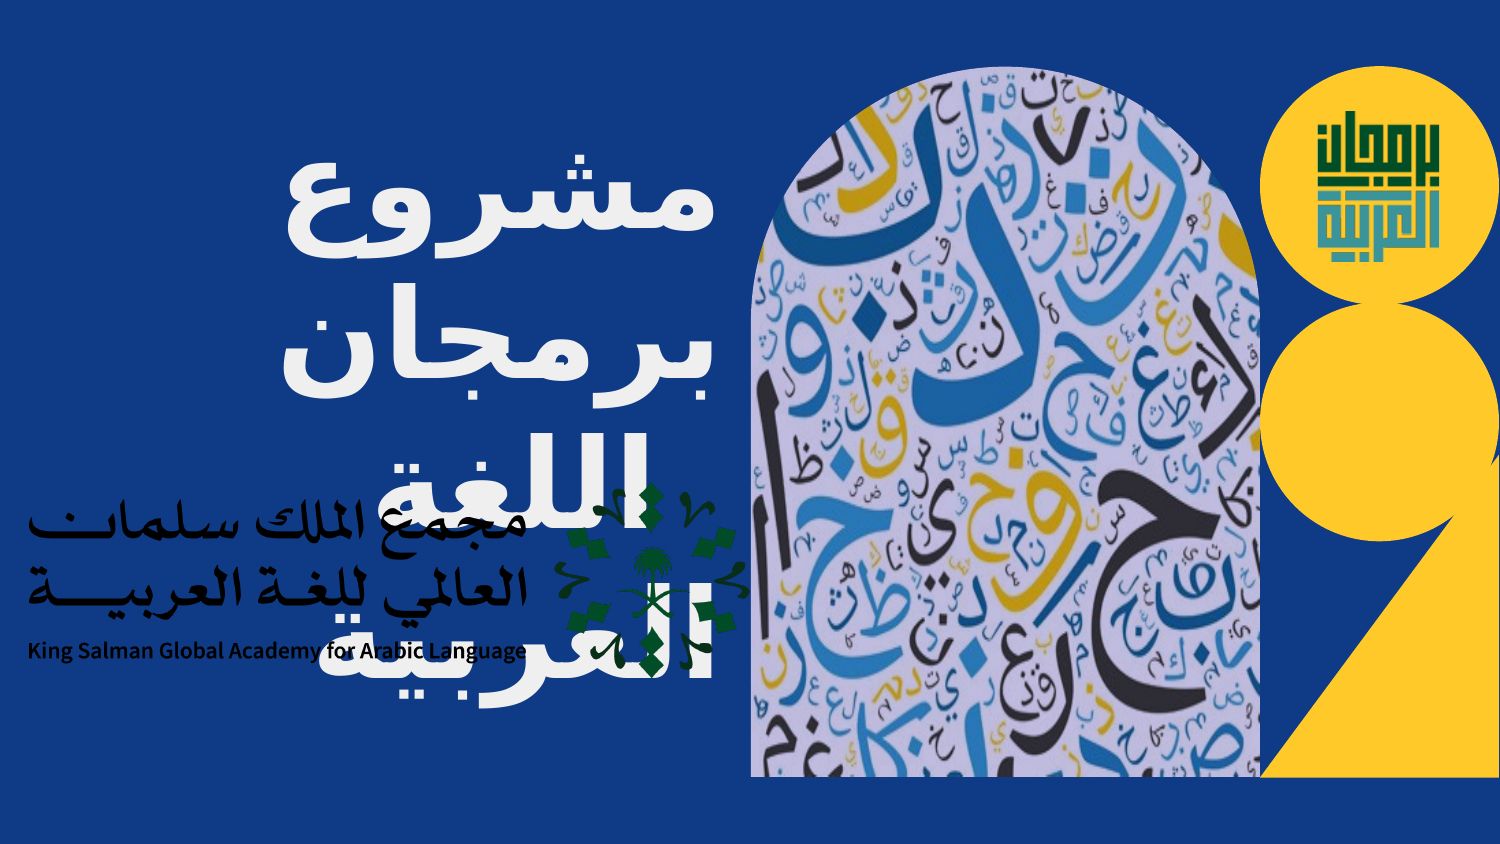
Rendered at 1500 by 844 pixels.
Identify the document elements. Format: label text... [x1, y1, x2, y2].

picture [1313, 111, 1446, 262]
picture [27, 66, 1261, 778]
title مشروع برمجان اللغة العربية [15, 88, 738, 568]
